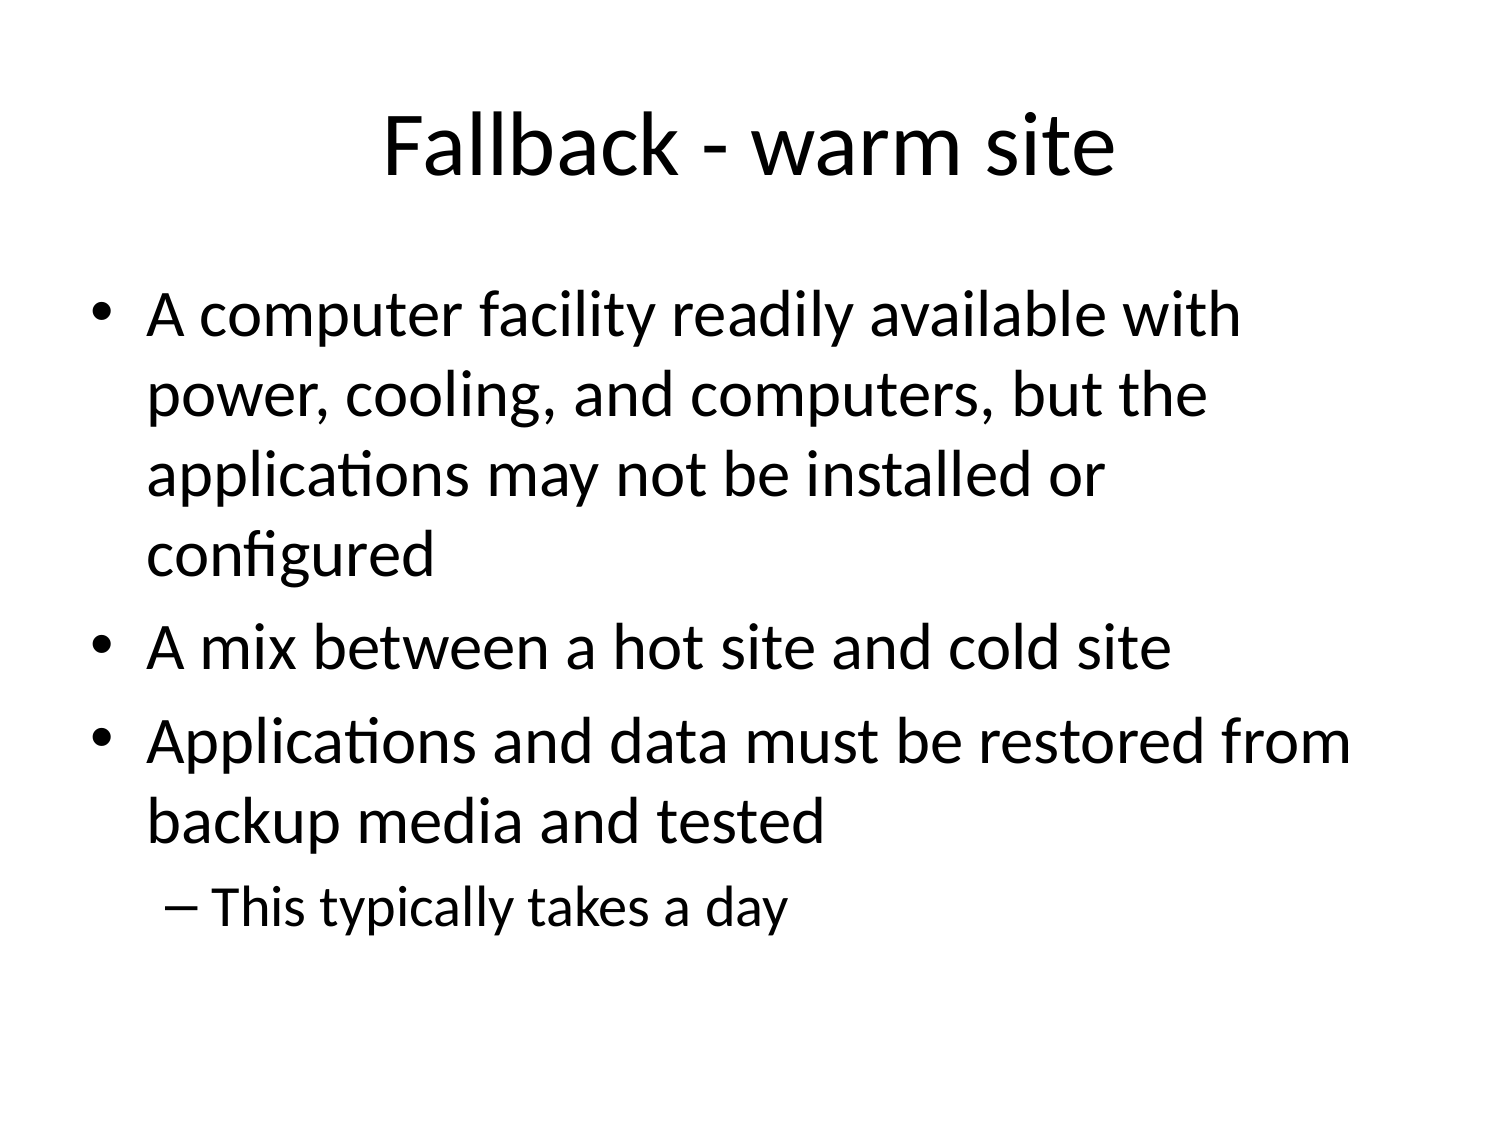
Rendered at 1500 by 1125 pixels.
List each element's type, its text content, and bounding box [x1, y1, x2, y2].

list A computer facility readily available with power, cooling, and computers, but the applications may not be installed or configured A mix between a hot site and cold site Applications and data must be restored from backup media and tested This typically takes a day [75, 262, 1425, 1005]
title Fallback - warm site [75, 45, 1425, 233]
